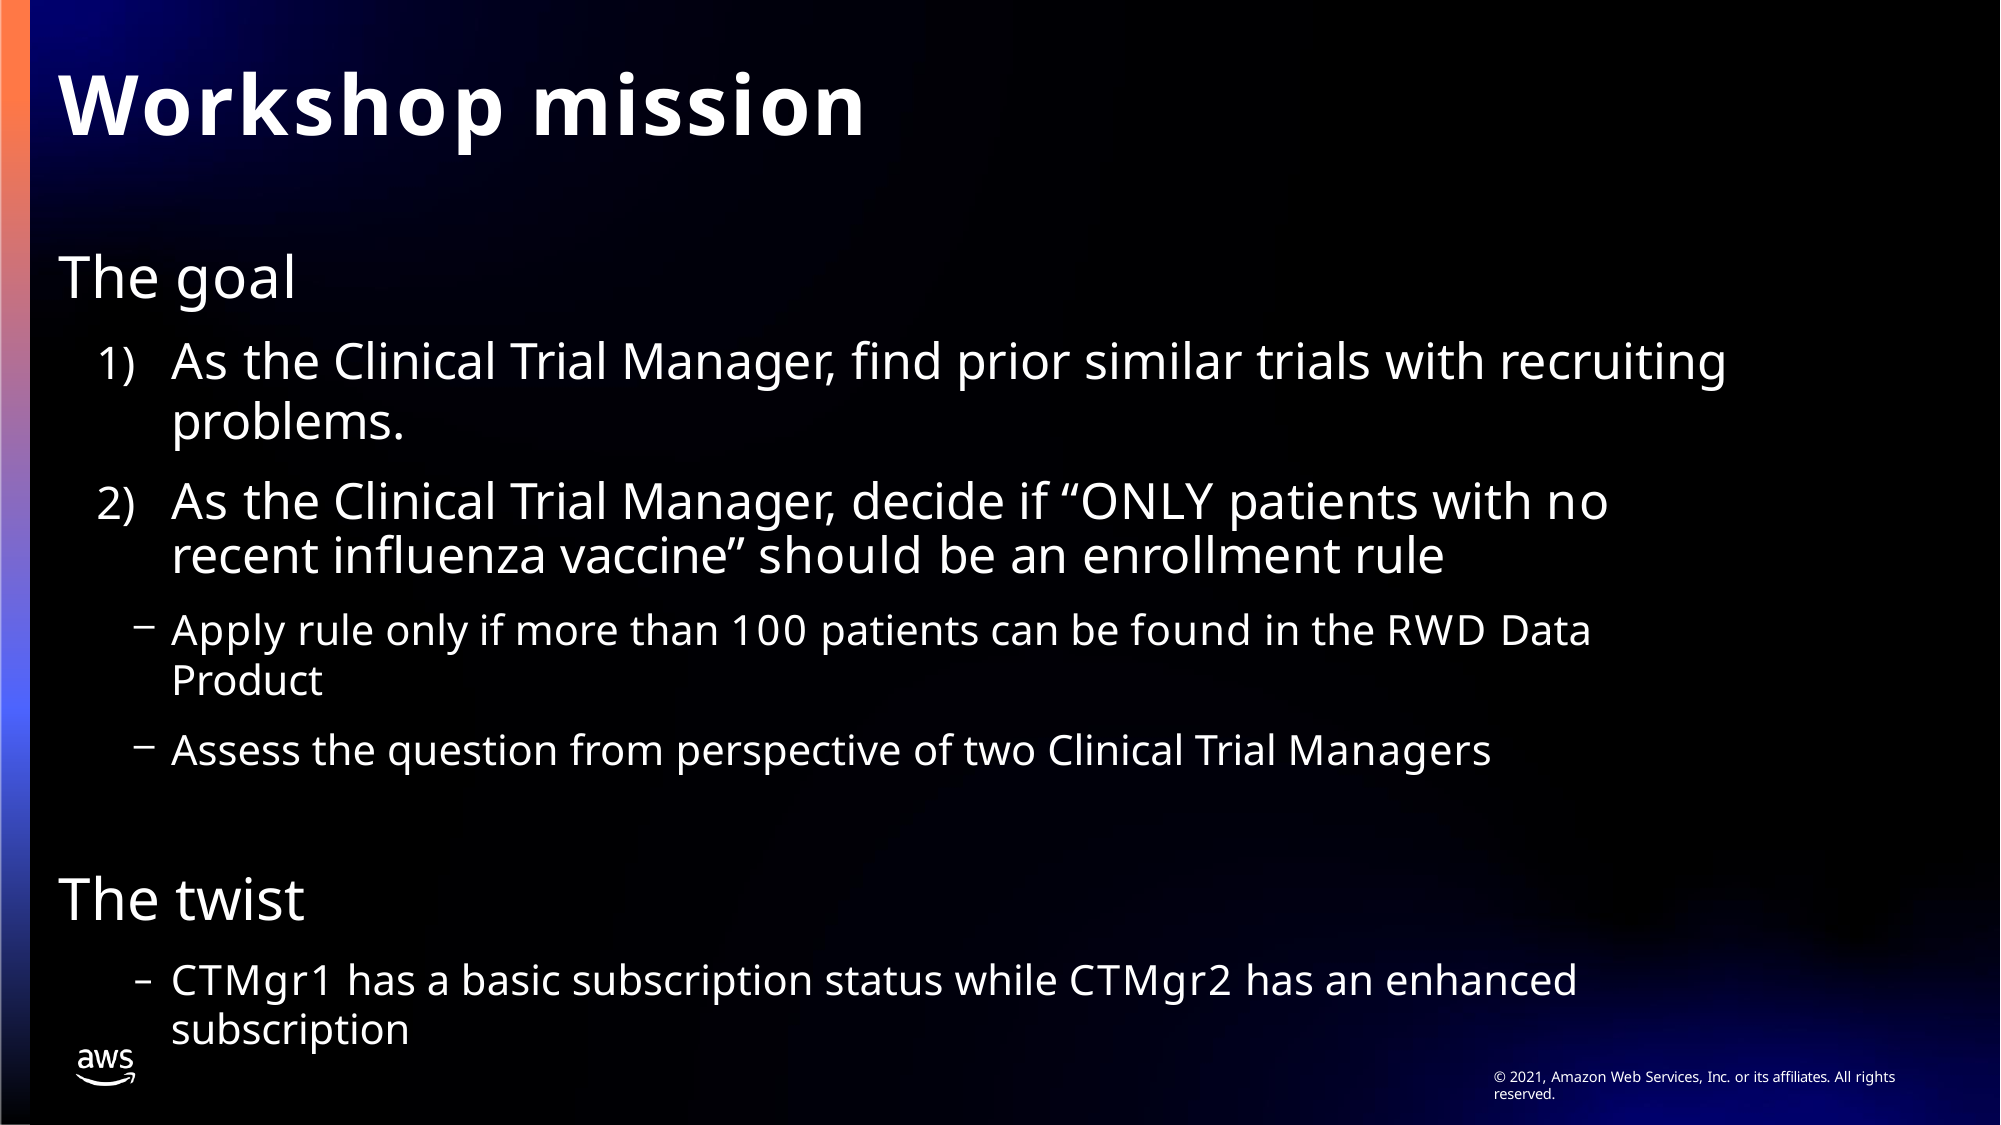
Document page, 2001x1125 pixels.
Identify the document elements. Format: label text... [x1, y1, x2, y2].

title Workshop mission [56, 29, 1952, 241]
footer © 2021, Amazon Web Services, Inc. or its affiliates. All rights reserved. [1491, 1066, 1958, 1125]
picture [0, 0, 2000, 1125]
text_box The goal As the Clinical Trial Manager, find prior similar trials with recruiting problems. As the Clinical Trial Manager, decide if “ONLY patients with no recent influenza vaccine” should be an enrollment rule Apply rule only if more than 100 patients can be found in the RWD Data Product Assess the question from perspective of two Clinical Trial Managers The twist CTMgr1 has a basic subscription status while CTMgr2 has an enhanced subscription [56, 215, 1932, 1054]
